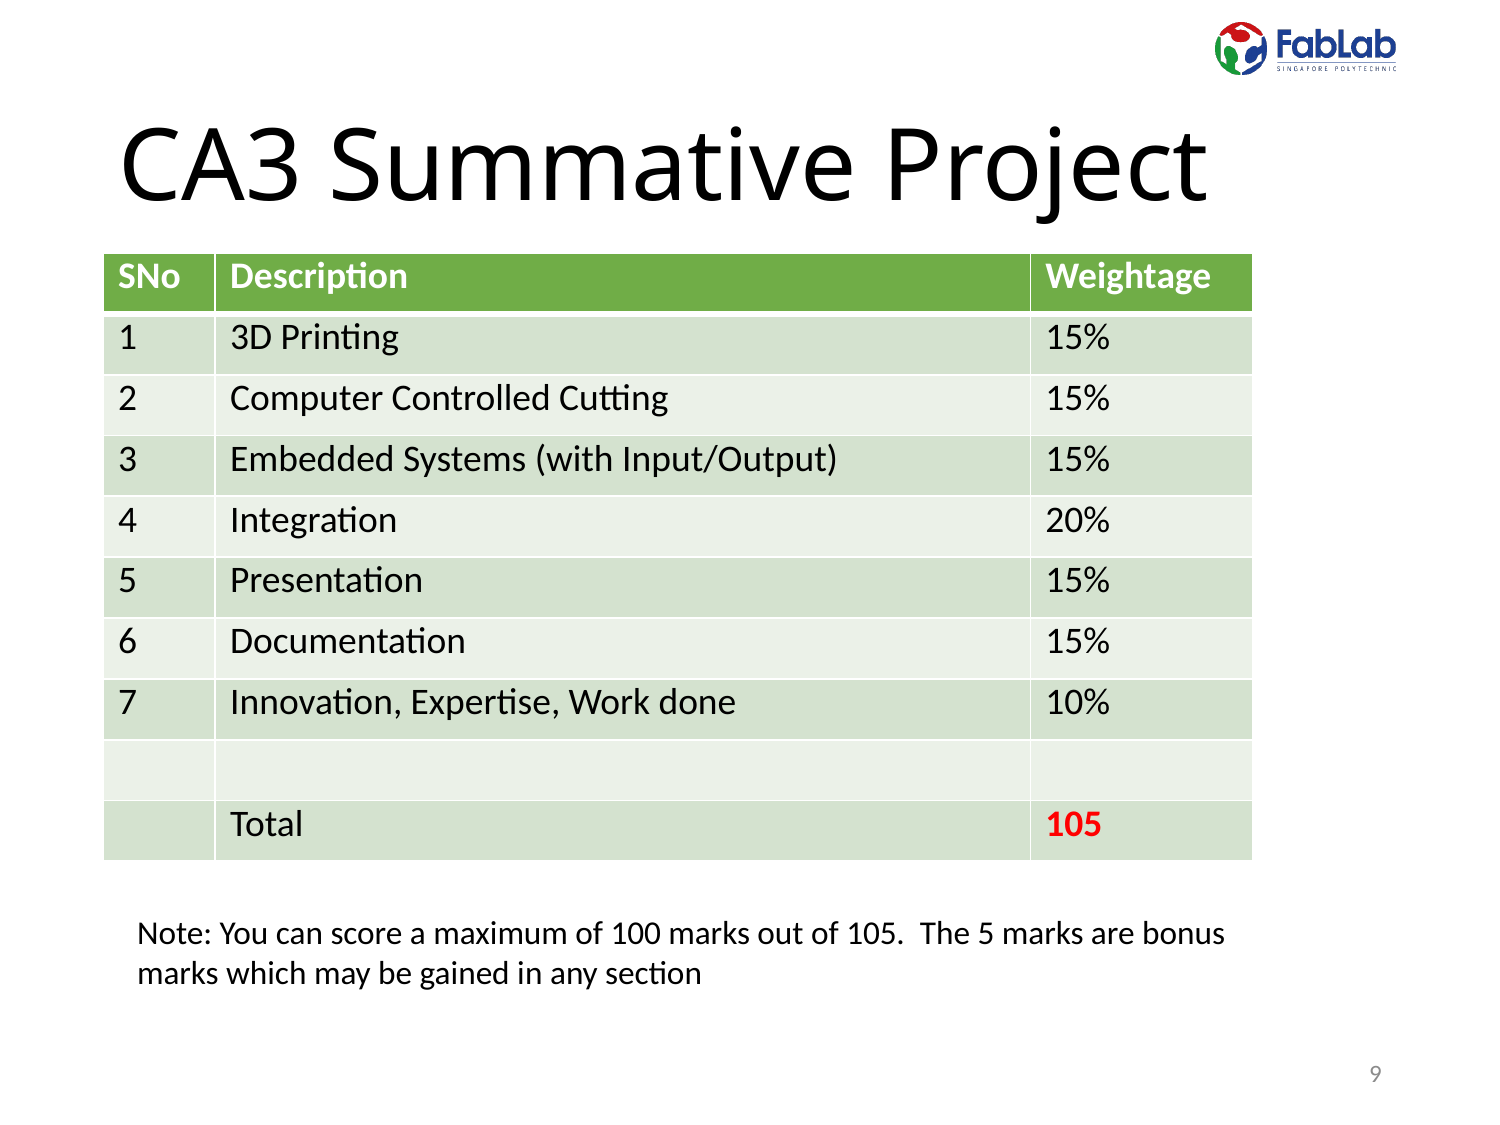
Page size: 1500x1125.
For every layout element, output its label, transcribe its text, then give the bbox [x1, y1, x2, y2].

table_cell Computer Controlled Cutting [216, 376, 1030, 435]
table_cell 105 [1031, 801, 1252, 860]
table_cell 15% [1031, 317, 1252, 374]
text_box Note: You can score a maximum of 100 marks out of 105. The 5 marks are bonus marks which may be gained in any section [122, 904, 1254, 999]
table_cell 15% [1031, 436, 1252, 495]
title CA3 Summative Project [103, 59, 1397, 278]
table_cell 10% [1031, 680, 1252, 739]
picture [1215, 22, 1396, 59]
table_cell 15% [1031, 558, 1252, 617]
table_cell 2 [104, 376, 214, 435]
table_cell 3 [104, 436, 214, 495]
table_cell Embedded Systems (with Input/Output) [216, 436, 1030, 495]
table_cell 1 [104, 317, 214, 374]
table_cell [1031, 741, 1252, 800]
table_cell Documentation [216, 619, 1030, 678]
table_cell [104, 741, 214, 800]
table_header SNo [104, 254, 214, 311]
table_cell Presentation [216, 558, 1030, 617]
table_cell Total [216, 801, 1030, 860]
table_cell 7 [104, 680, 214, 739]
table_cell [216, 741, 1030, 800]
table_header Weightage [1031, 254, 1252, 311]
table_cell 5 [104, 558, 214, 617]
table_cell 20% [1031, 497, 1252, 556]
table_cell 15% [1031, 619, 1252, 678]
table_cell [104, 801, 214, 860]
table_header Description [216, 254, 1030, 311]
table_cell 3D Printing [216, 317, 1030, 374]
table_cell 4 [104, 497, 214, 556]
table_cell Integration [216, 497, 1030, 556]
table_cell 6 [104, 619, 214, 678]
table_cell Innovation, Expertise, Work done [216, 680, 1030, 739]
slide_number 9 [1059, 1042, 1397, 1103]
table_cell 15% [1031, 376, 1252, 435]
